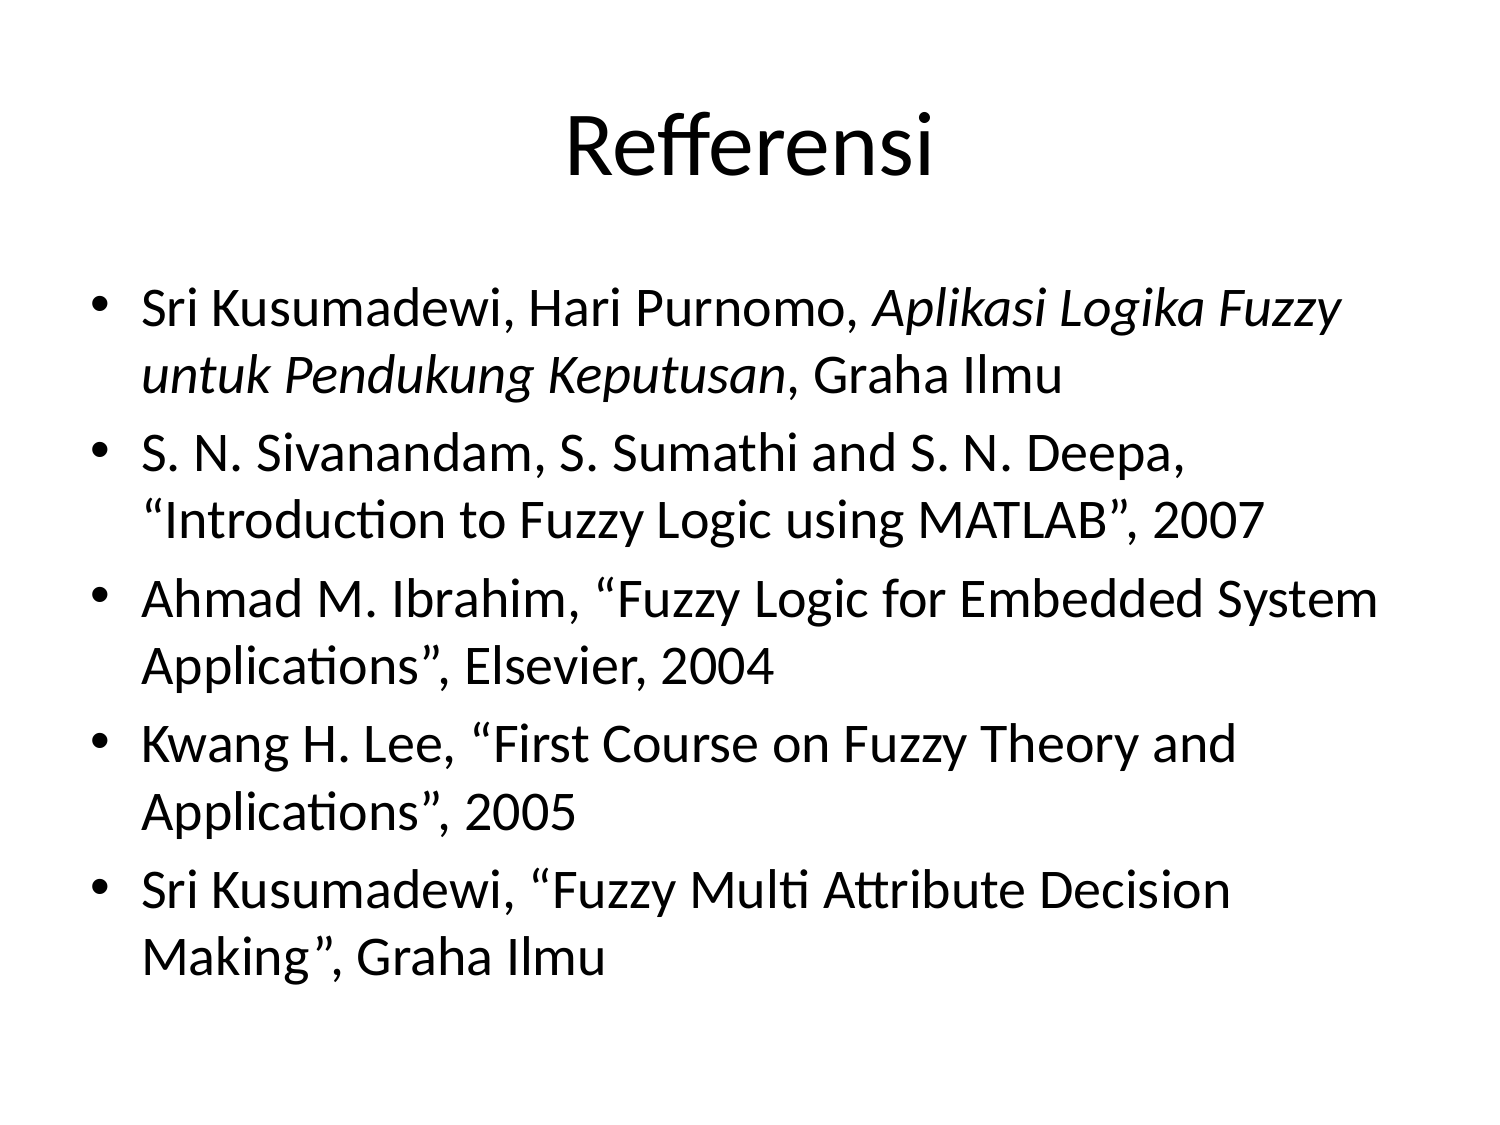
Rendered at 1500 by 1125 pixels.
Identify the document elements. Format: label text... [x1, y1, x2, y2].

title Refferensi [75, 45, 1425, 233]
list Sri Kusumadewi, Hari Purnomo, Aplikasi Logika Fuzzy untuk Pendukung Keputusan, Graha Ilmu S. N. Sivanandam, S. Sumathi and S. N. Deepa, “Introduction to Fuzzy Logic using MATLAB”, 2007 Ahmad M. Ibrahim, “Fuzzy Logic for Embedded System Applications”, Elsevier, 2004 Kwang H. Lee, “First Course on Fuzzy Theory and Applications”, 2005 Sri Kusumadewi, “Fuzzy Multi Attribute Decision Making”, Graha Ilmu [75, 262, 1425, 1005]
